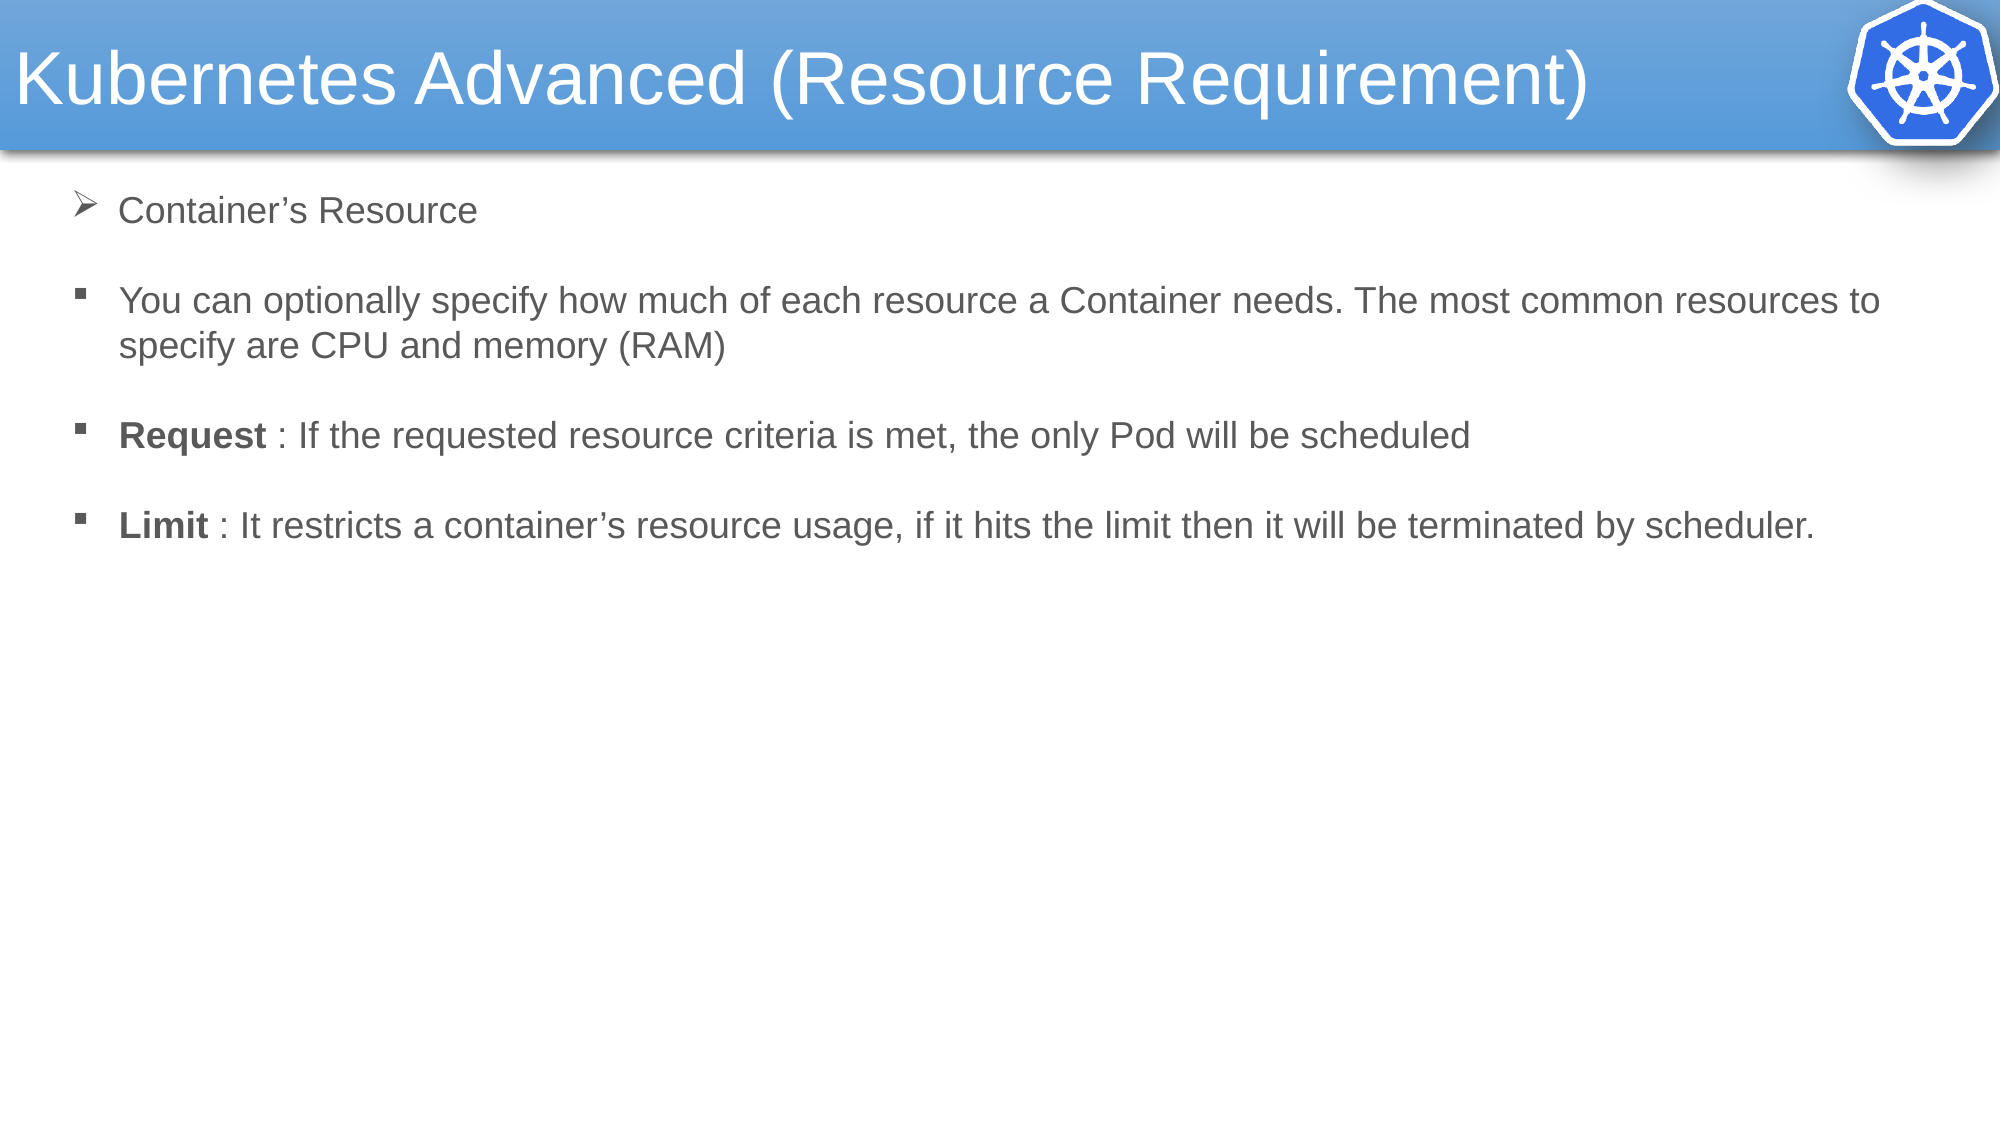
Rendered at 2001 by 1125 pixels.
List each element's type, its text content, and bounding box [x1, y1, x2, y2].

text_box Container’s Resource [56, 179, 1942, 239]
text_box You can optionally specify how much of each resource a Container needs. The most common resources to specify are CPU and memory (RAM) Request : If the requested resource criteria is met, the only Pod will be scheduled Limit : It restricts a container’s resource usage, if it hits the limit then it will be terminated by scheduler. [57, 268, 1943, 554]
picture [1847, 0, 2000, 148]
text_box Kubernetes Advanced (Resource Requirement) [0, 0, 1841, 150]
